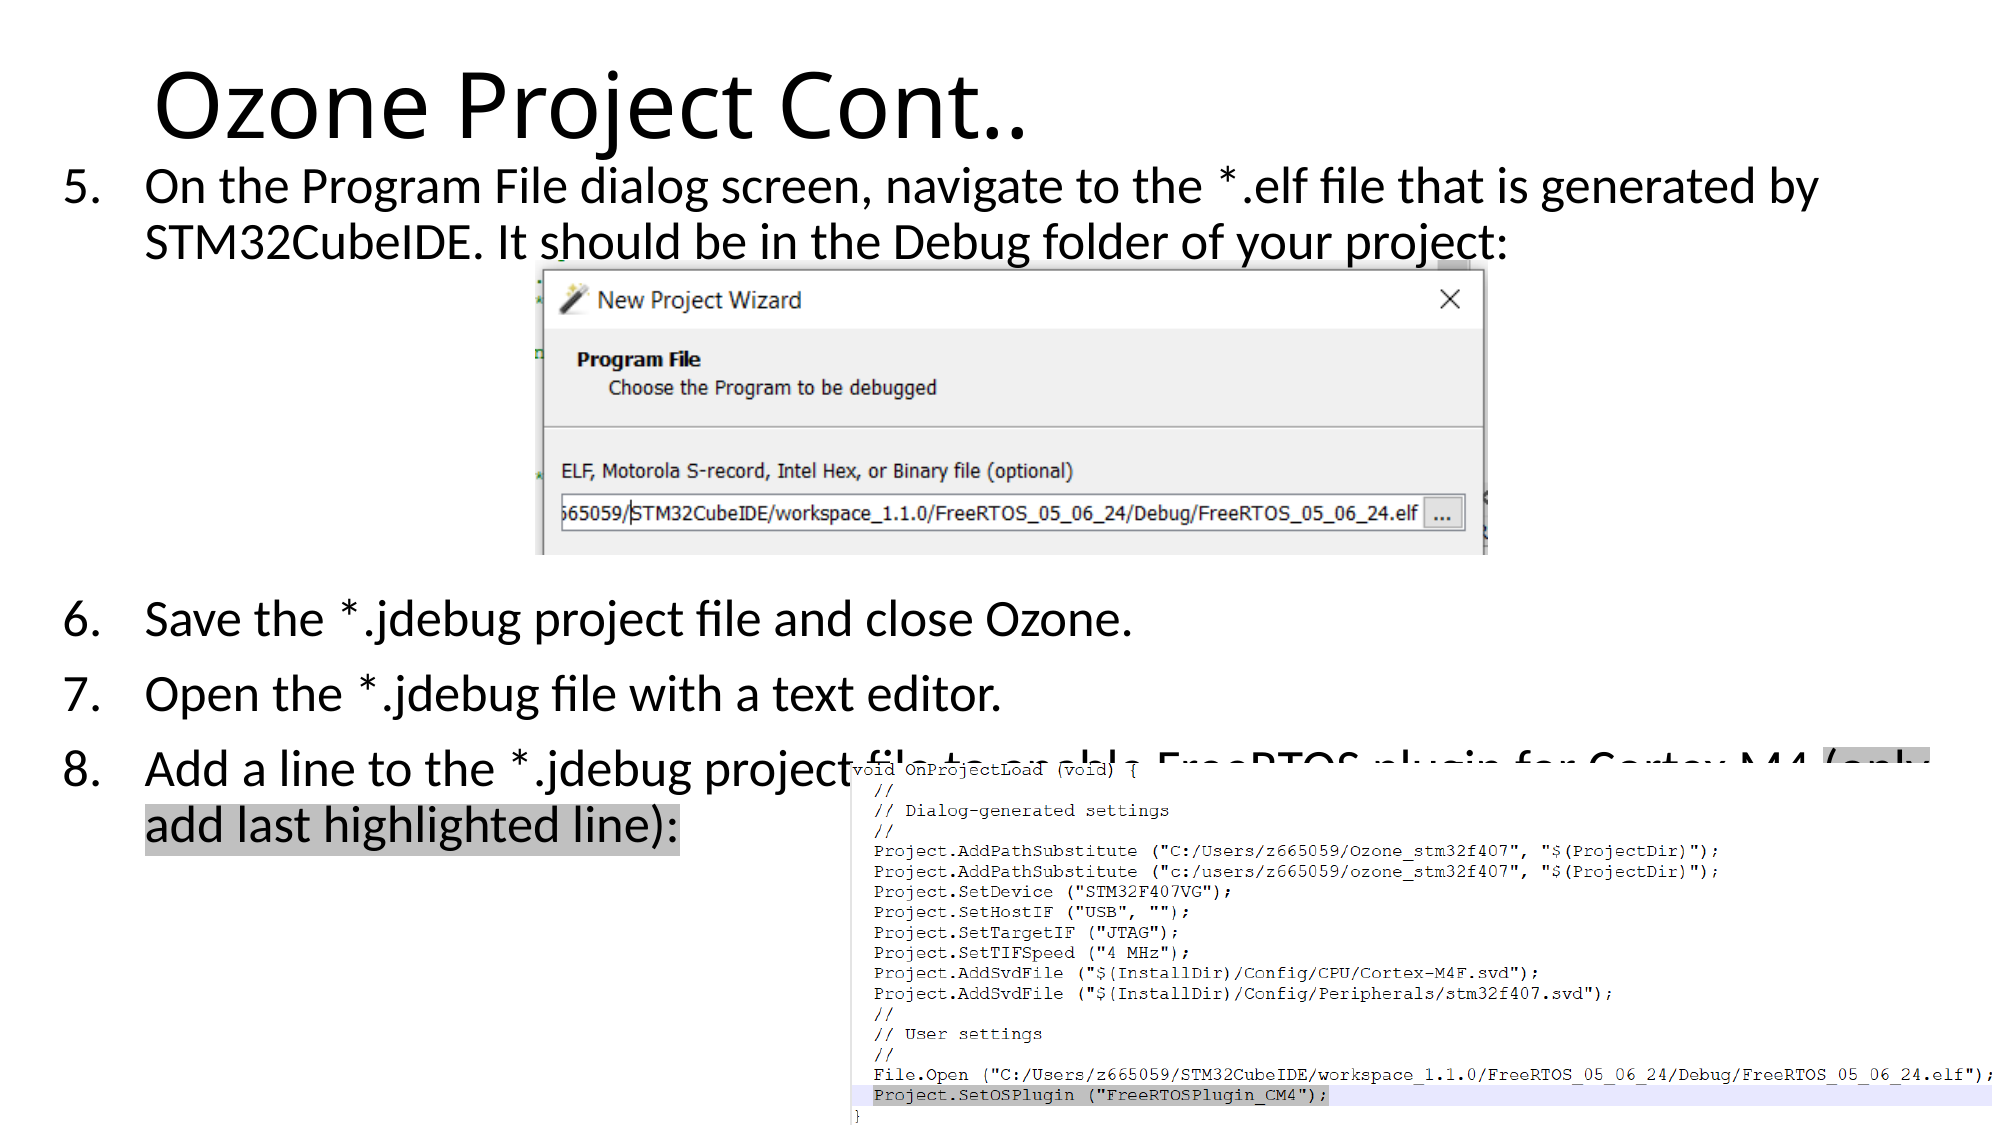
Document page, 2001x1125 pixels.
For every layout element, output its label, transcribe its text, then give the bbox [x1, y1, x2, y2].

picture [850, 763, 1992, 1125]
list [535, 260, 1488, 555]
title Ozone Project Cont.. [137, 0, 1863, 150]
text_box On the Program File dialog screen, navigate to the *.elf file that is generated by STM32CubeIDE. It should be in the Debug folder of your project: Save the *.jdebug project file and close Ozone. Open the *.jdebug file with a text editor. Add a line to the *.jdebug project file to enable FreeRTOS plugin for Cortex M4 (only add last highlighted line): [47, 150, 1961, 865]
